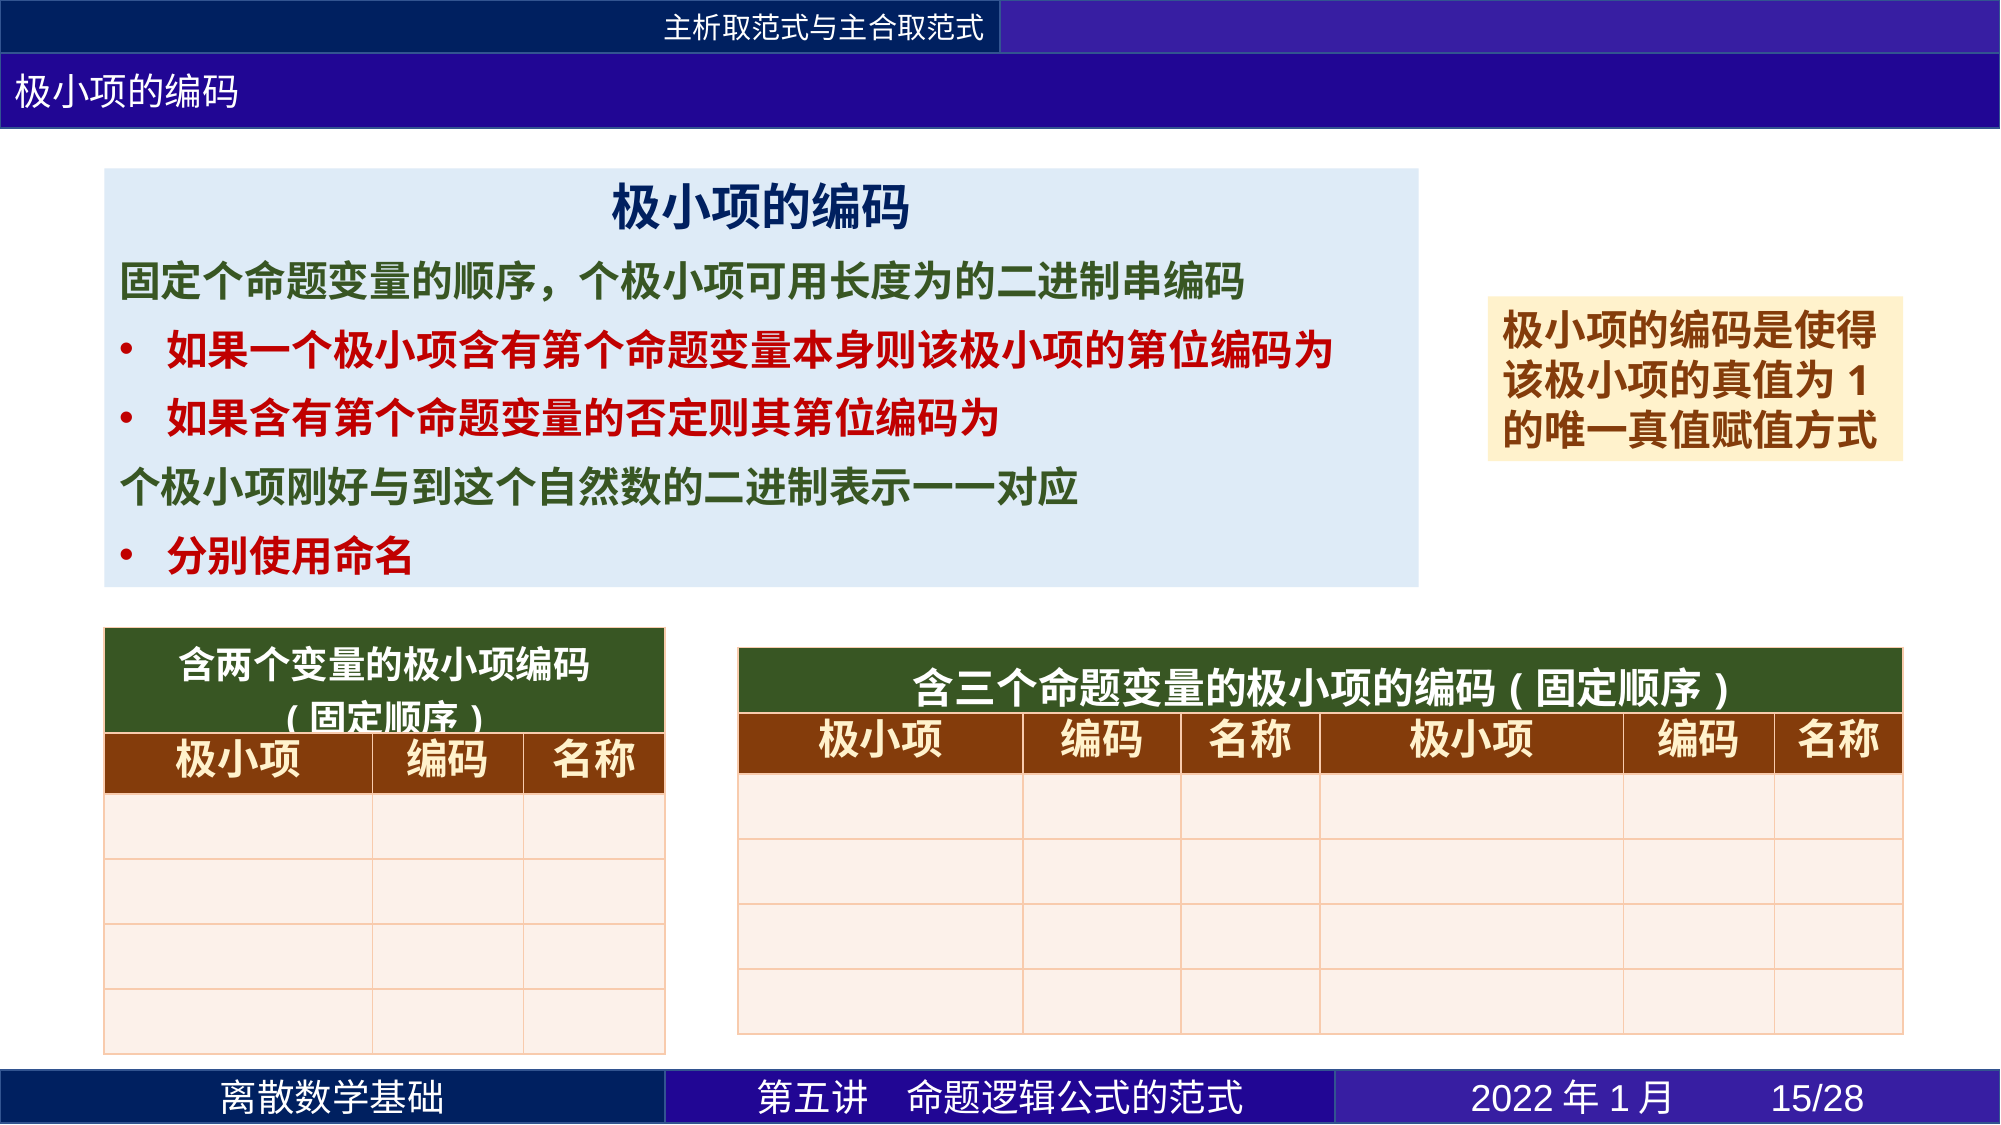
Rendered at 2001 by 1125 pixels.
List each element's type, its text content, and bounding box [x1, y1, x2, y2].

text_box 极小项的编码是使得该极小项的真值为1的唯一真值赋值方式 [1487, 296, 1904, 462]
text_box 极小项的编码 [0, 52, 2000, 129]
text_box 主析取范式与主合取范式 [0, 0, 999, 52]
text_box [999, 0, 2000, 52]
text_box 2022年1月 /28 [1334, 1069, 2000, 1124]
text_box 第五讲 命题逻辑公式的范式 [664, 1069, 1334, 1124]
text_box 离散数学基础 [0, 1069, 664, 1124]
